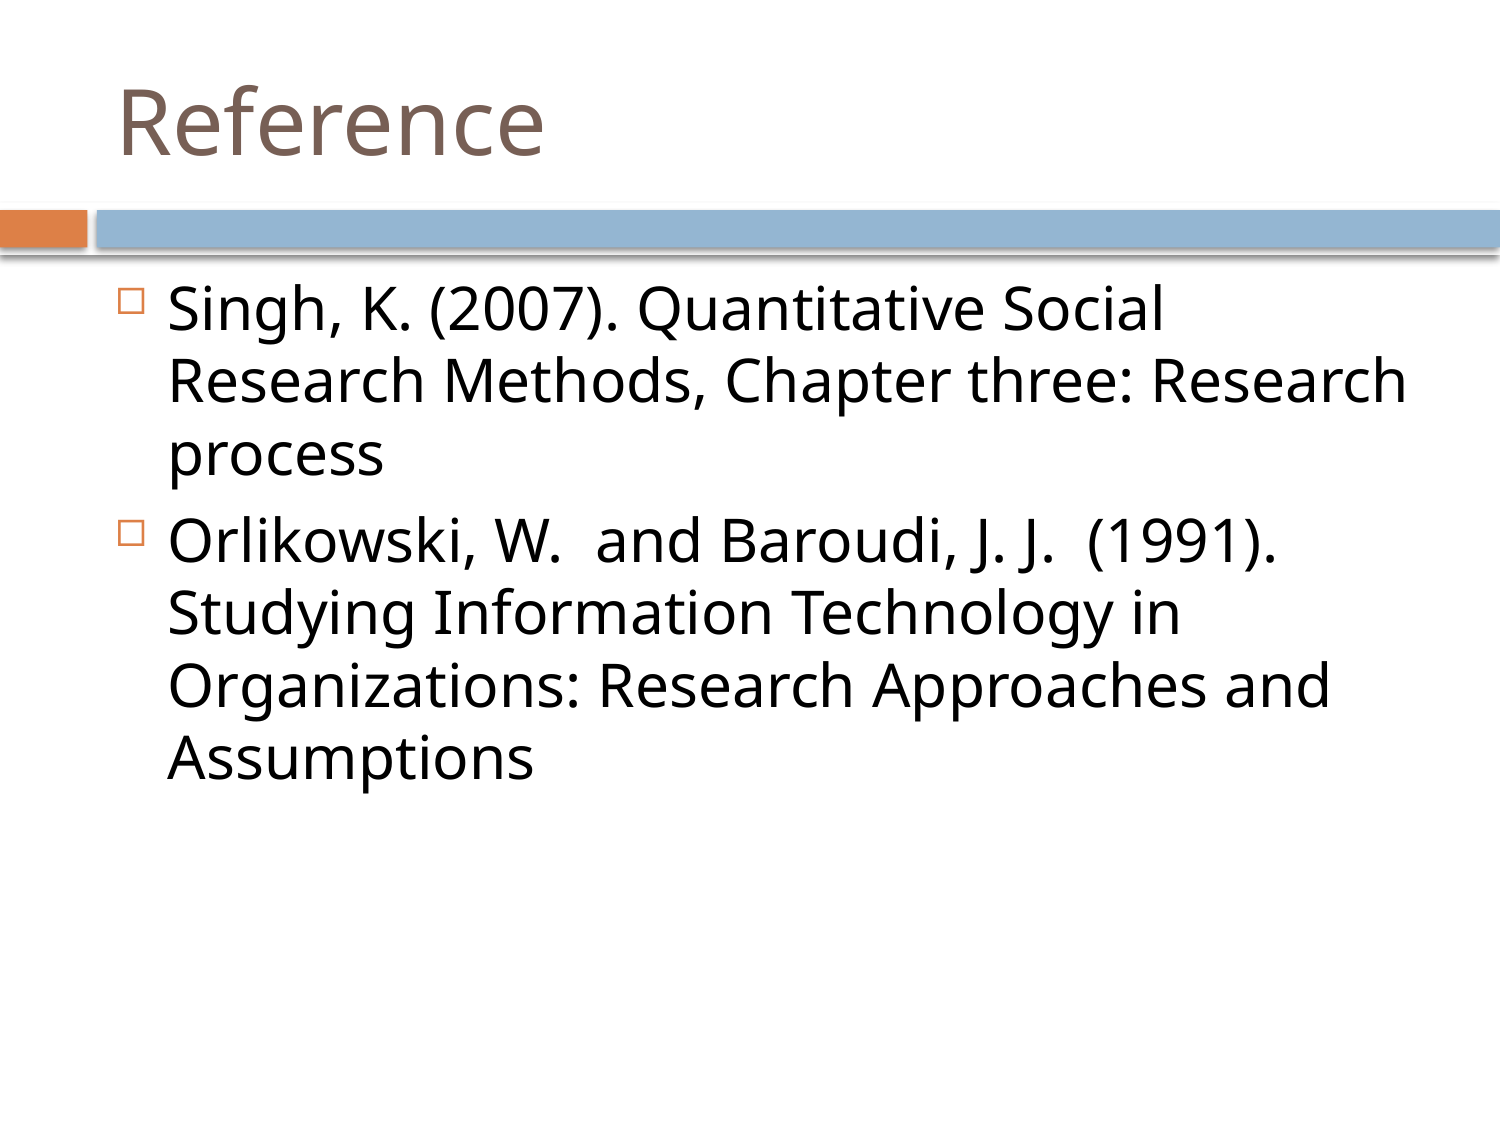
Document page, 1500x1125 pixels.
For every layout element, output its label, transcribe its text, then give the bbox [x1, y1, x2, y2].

list Singh, K. (2007). Quantitative Social Research Methods, Chapter three: Research process Orlikowski, W. and Baroudi, J. J. (1991). Studying Information Technology in Organizations: Research Approaches and Assumptions [100, 262, 1438, 1000]
title Reference [100, 37, 1438, 200]
